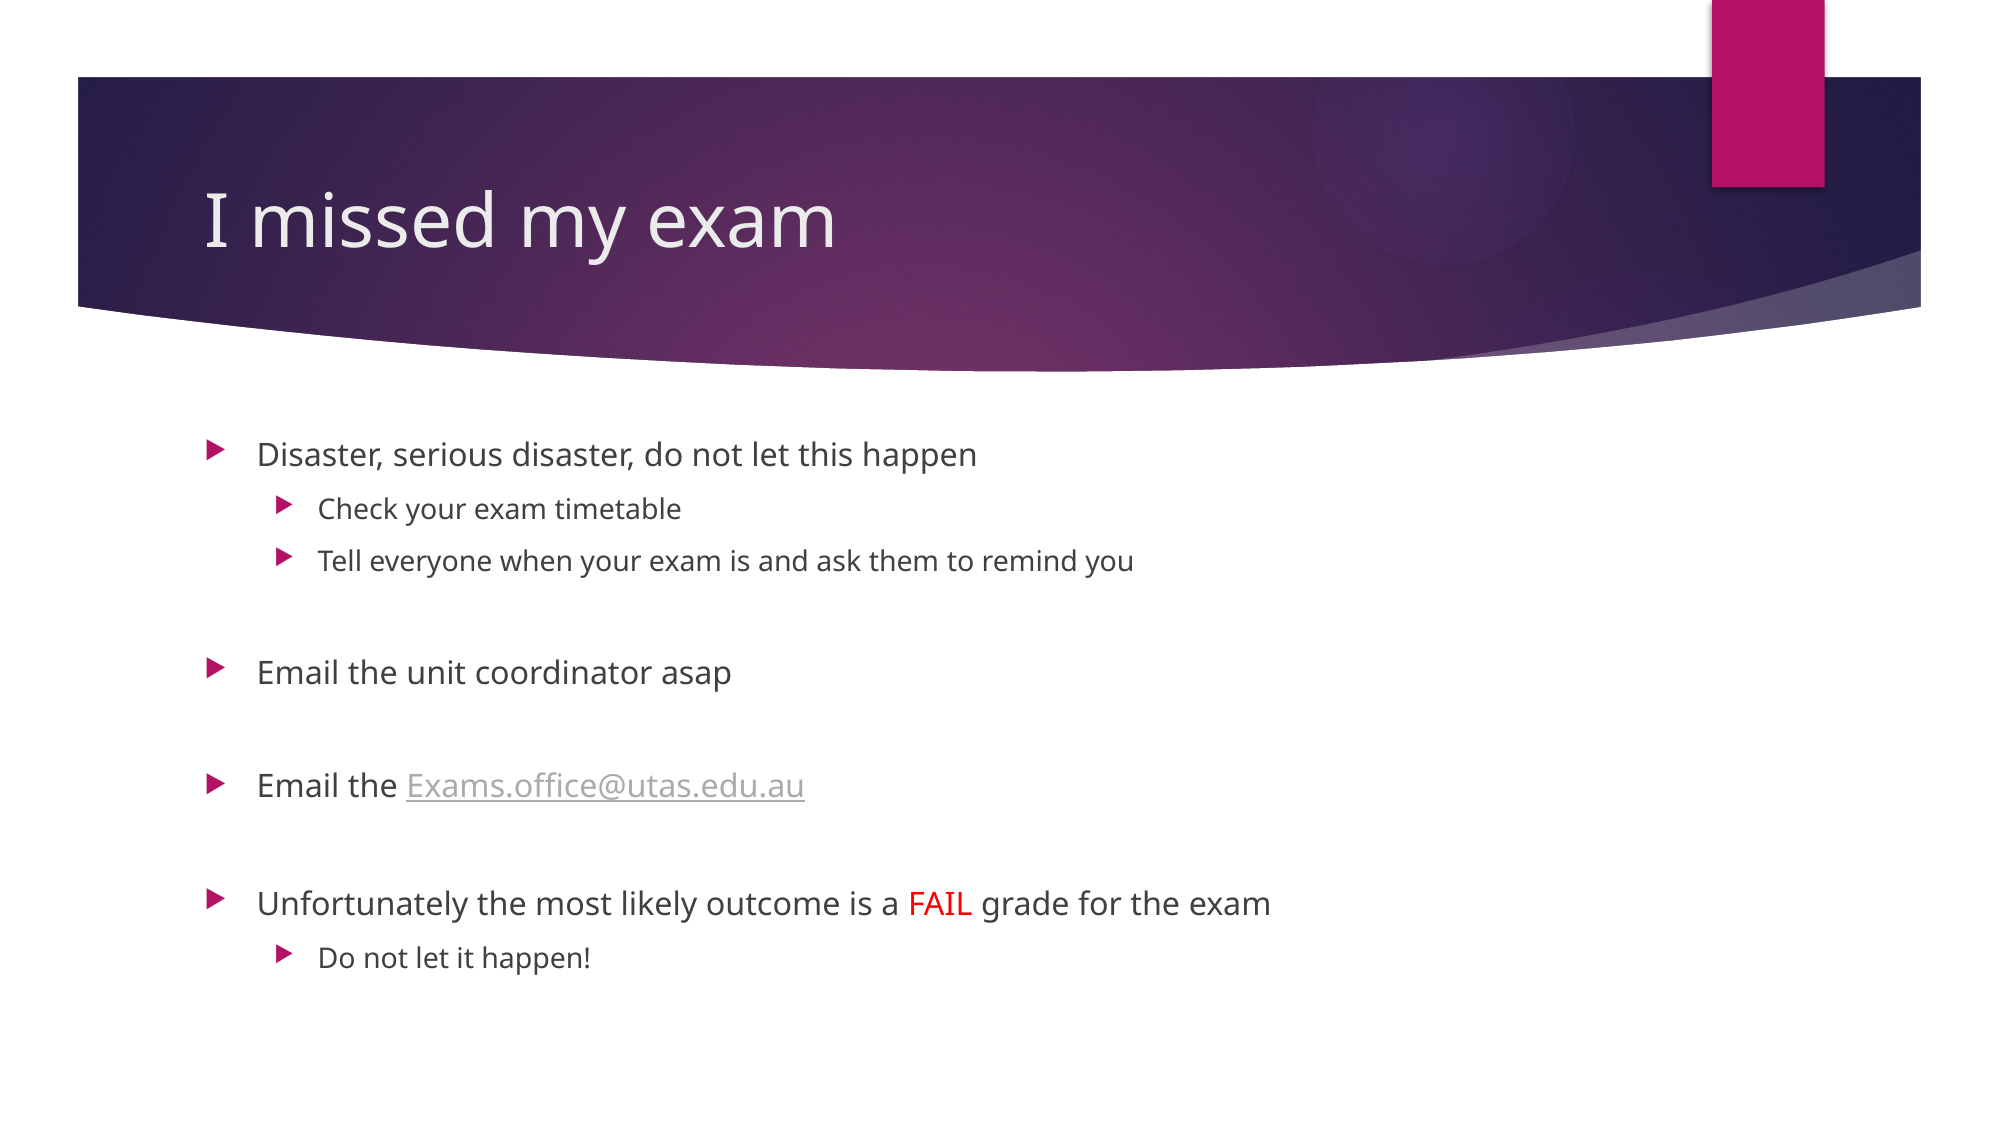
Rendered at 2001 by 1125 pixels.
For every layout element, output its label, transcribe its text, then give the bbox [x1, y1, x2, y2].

title I missed my exam [189, 159, 1627, 276]
list Disaster, serious disaster, do not let this happen Check your exam timetable Tell everyone when your exam is and ask them to remind you Email the unit coordinator asap Email the Exams.office@utas.edu.au Unfortunately the most likely outcome is a FAIL grade for the exam Do not let it happen! [189, 427, 1638, 988]
